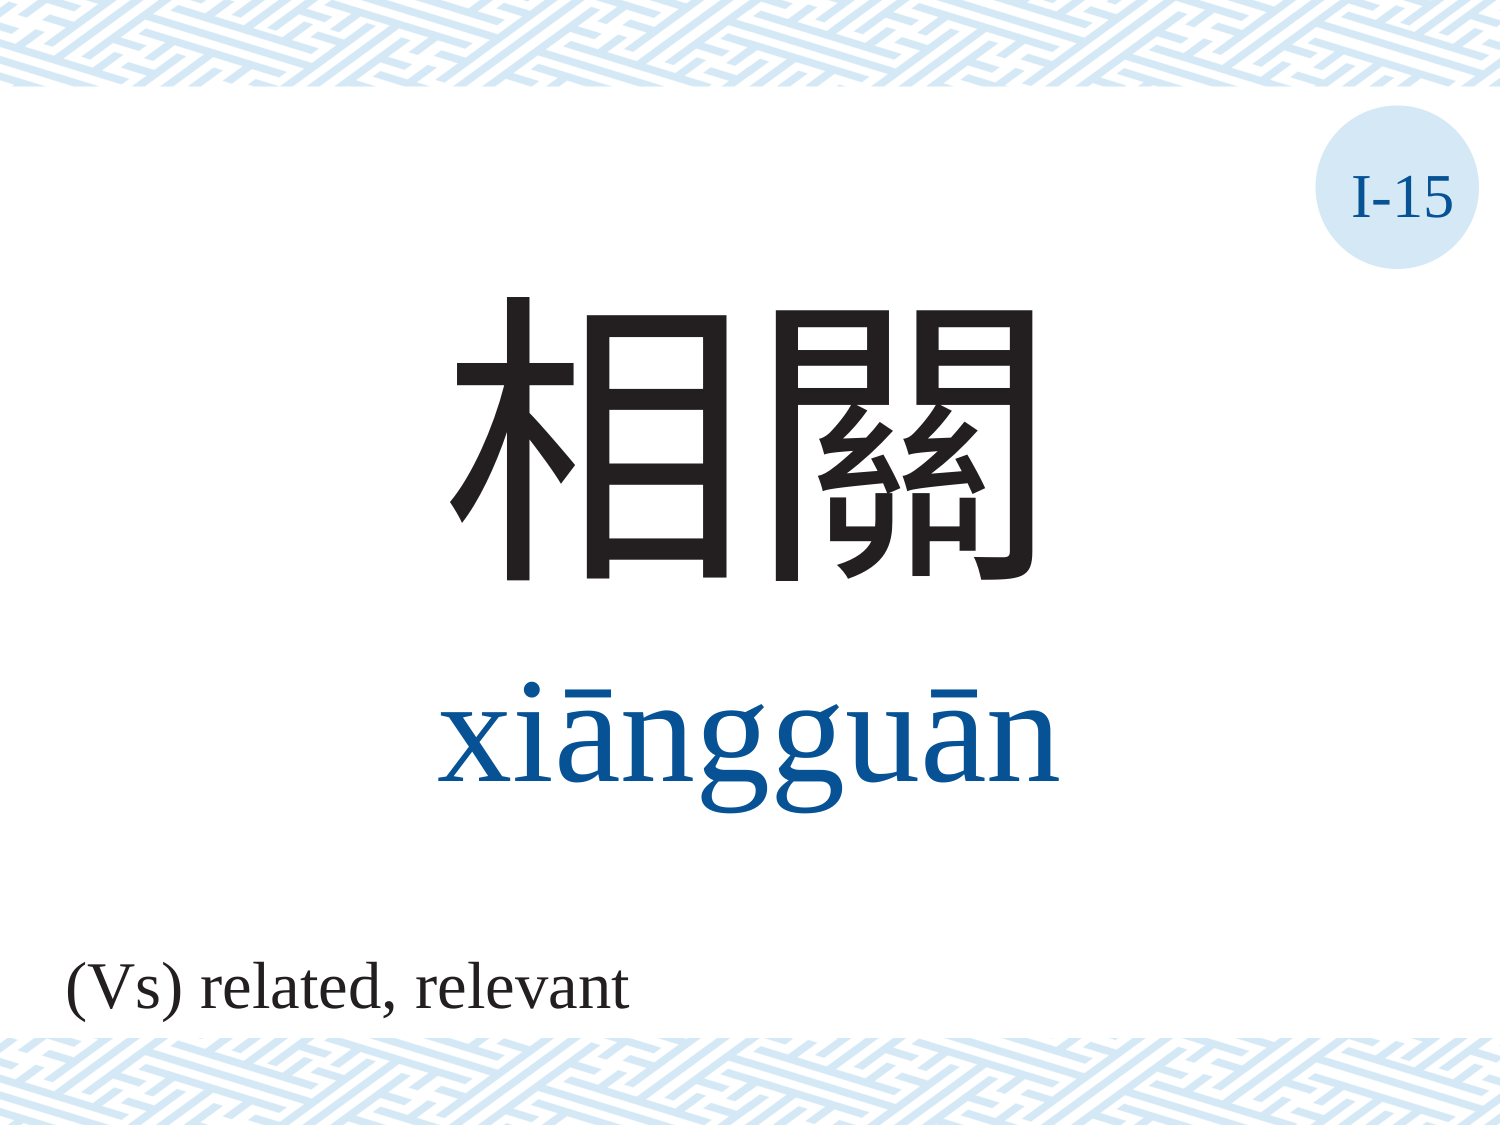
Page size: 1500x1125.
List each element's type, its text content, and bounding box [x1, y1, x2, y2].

text_box (Vs) related, relevant [62, 942, 632, 1023]
text_box I-15 相關 xiāngguān [435, 154, 1456, 812]
picture [0, 0, 1500, 1125]
